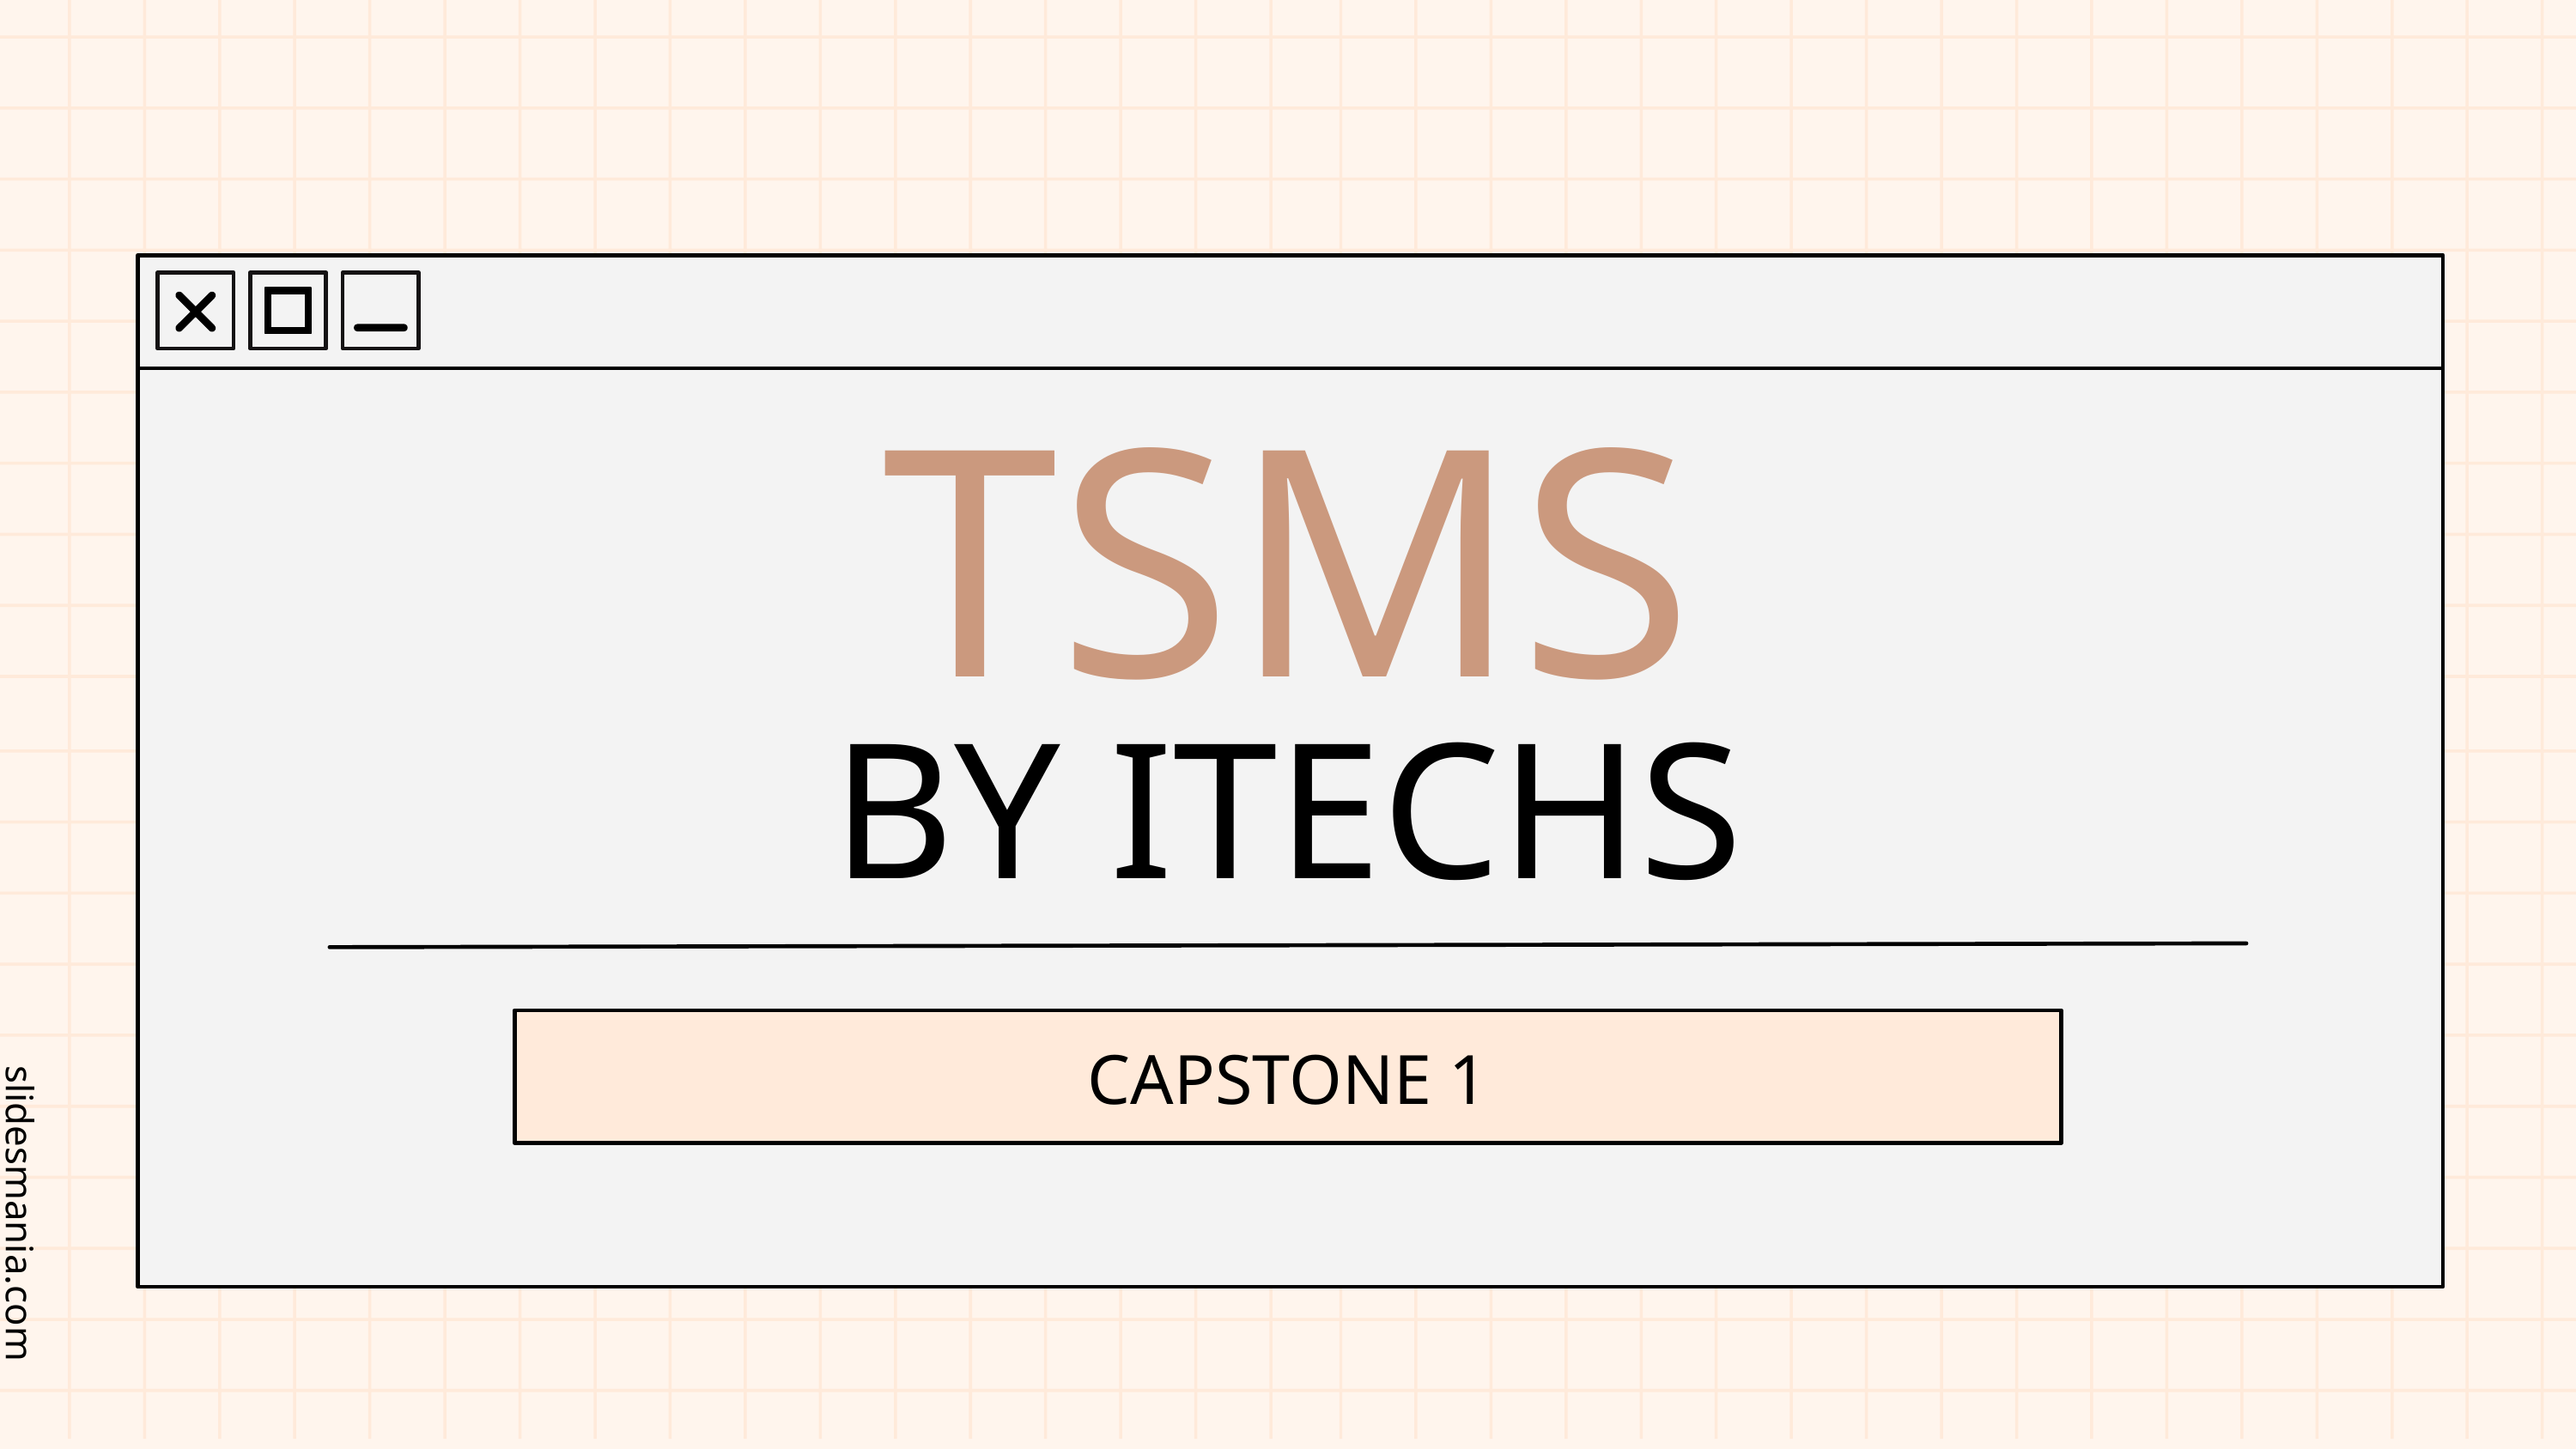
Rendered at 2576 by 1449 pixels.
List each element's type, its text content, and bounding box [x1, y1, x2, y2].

text_box CAPSTONE 1 [514, 1009, 2062, 1143]
text_box BY ITECHS [197, 671, 2379, 937]
text_box TSMS [0, 435, 2576, 665]
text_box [329, 943, 2247, 948]
